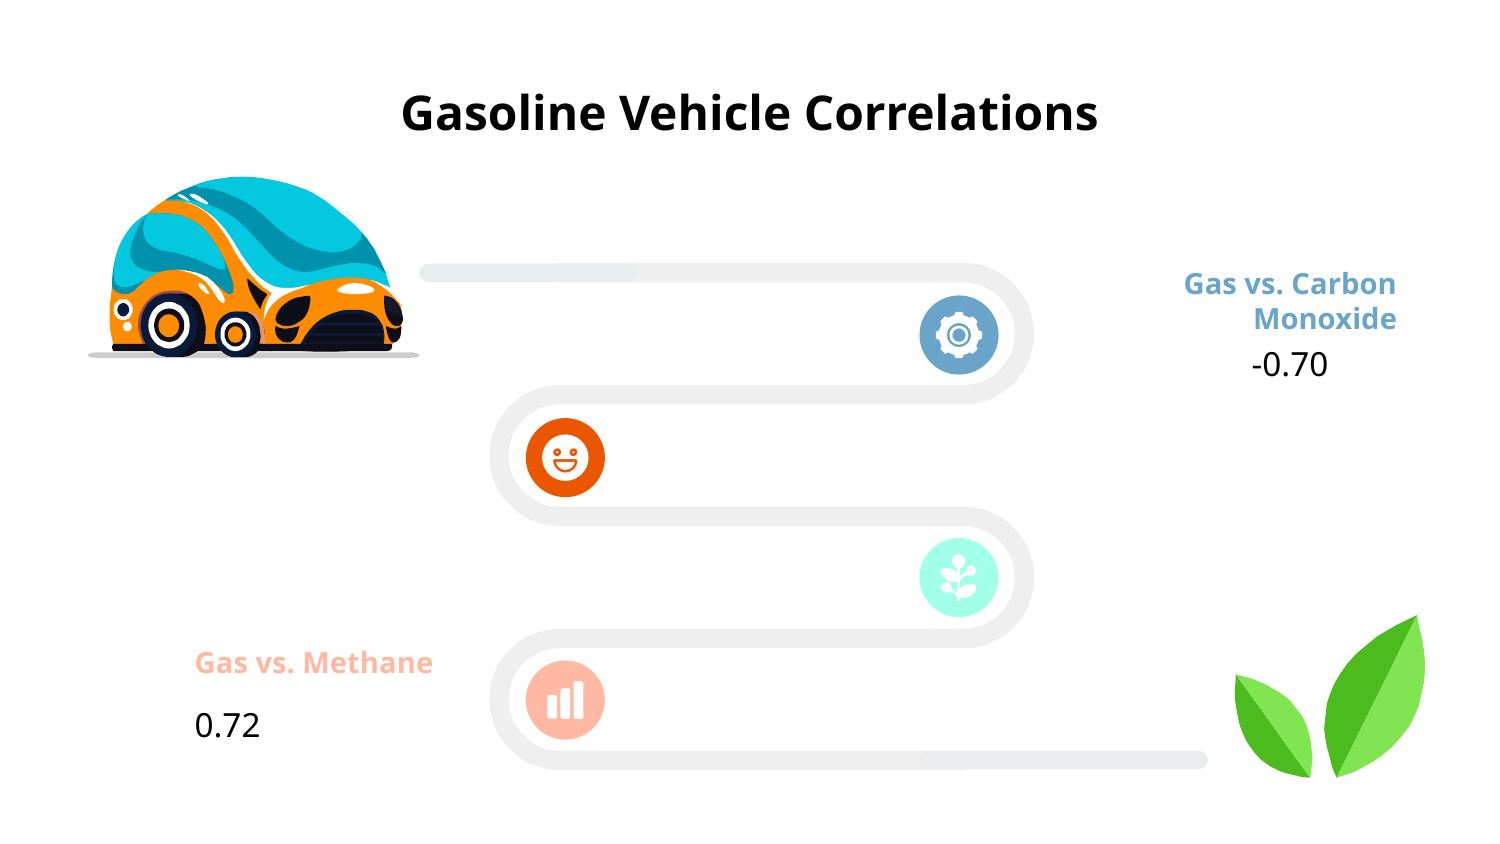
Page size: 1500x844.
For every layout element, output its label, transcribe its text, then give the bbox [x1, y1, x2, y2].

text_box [74, 176, 420, 359]
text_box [419, 262, 1209, 771]
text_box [1234, 614, 1426, 779]
title Gasoline Vehicle Correlations [75, 67, 1425, 147]
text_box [1211, 265, 1413, 405]
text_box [179, 626, 414, 766]
